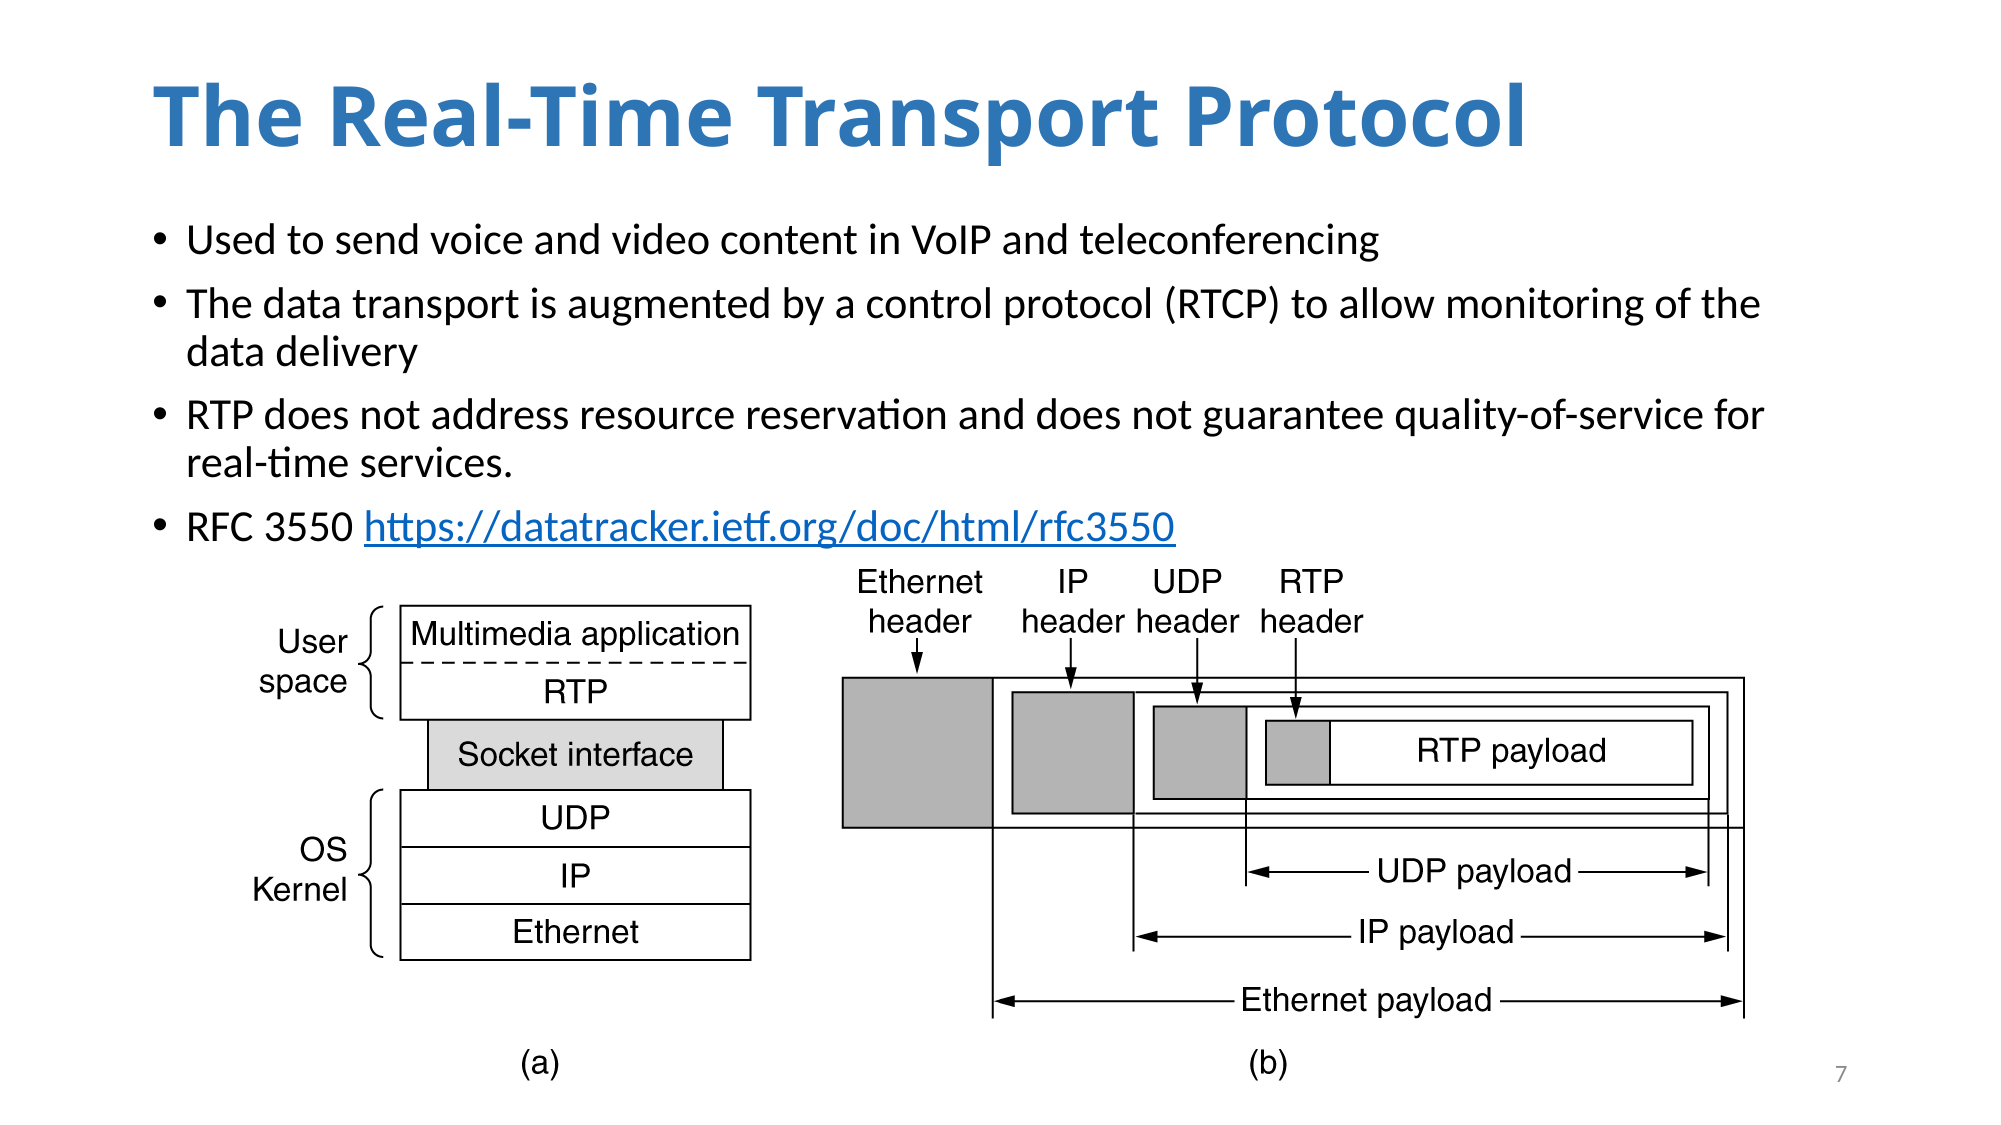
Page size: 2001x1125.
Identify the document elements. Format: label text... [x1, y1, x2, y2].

picture [251, 562, 1749, 1085]
slide_number 7 [1412, 1042, 1863, 1103]
list Used to send voice and video content in VoIP and teleconferencing The data transport is augmented by a control protocol (RTCP) to allow monitoring of the data delivery RTP does not address resource reservation and does not guarantee quality-of-service for real-time services. RFC 3550 https://datatracker.ietf.org/doc/html/rfc3550 [137, 209, 1863, 563]
title The Real-Time Transport Protocol [137, 59, 1863, 179]
